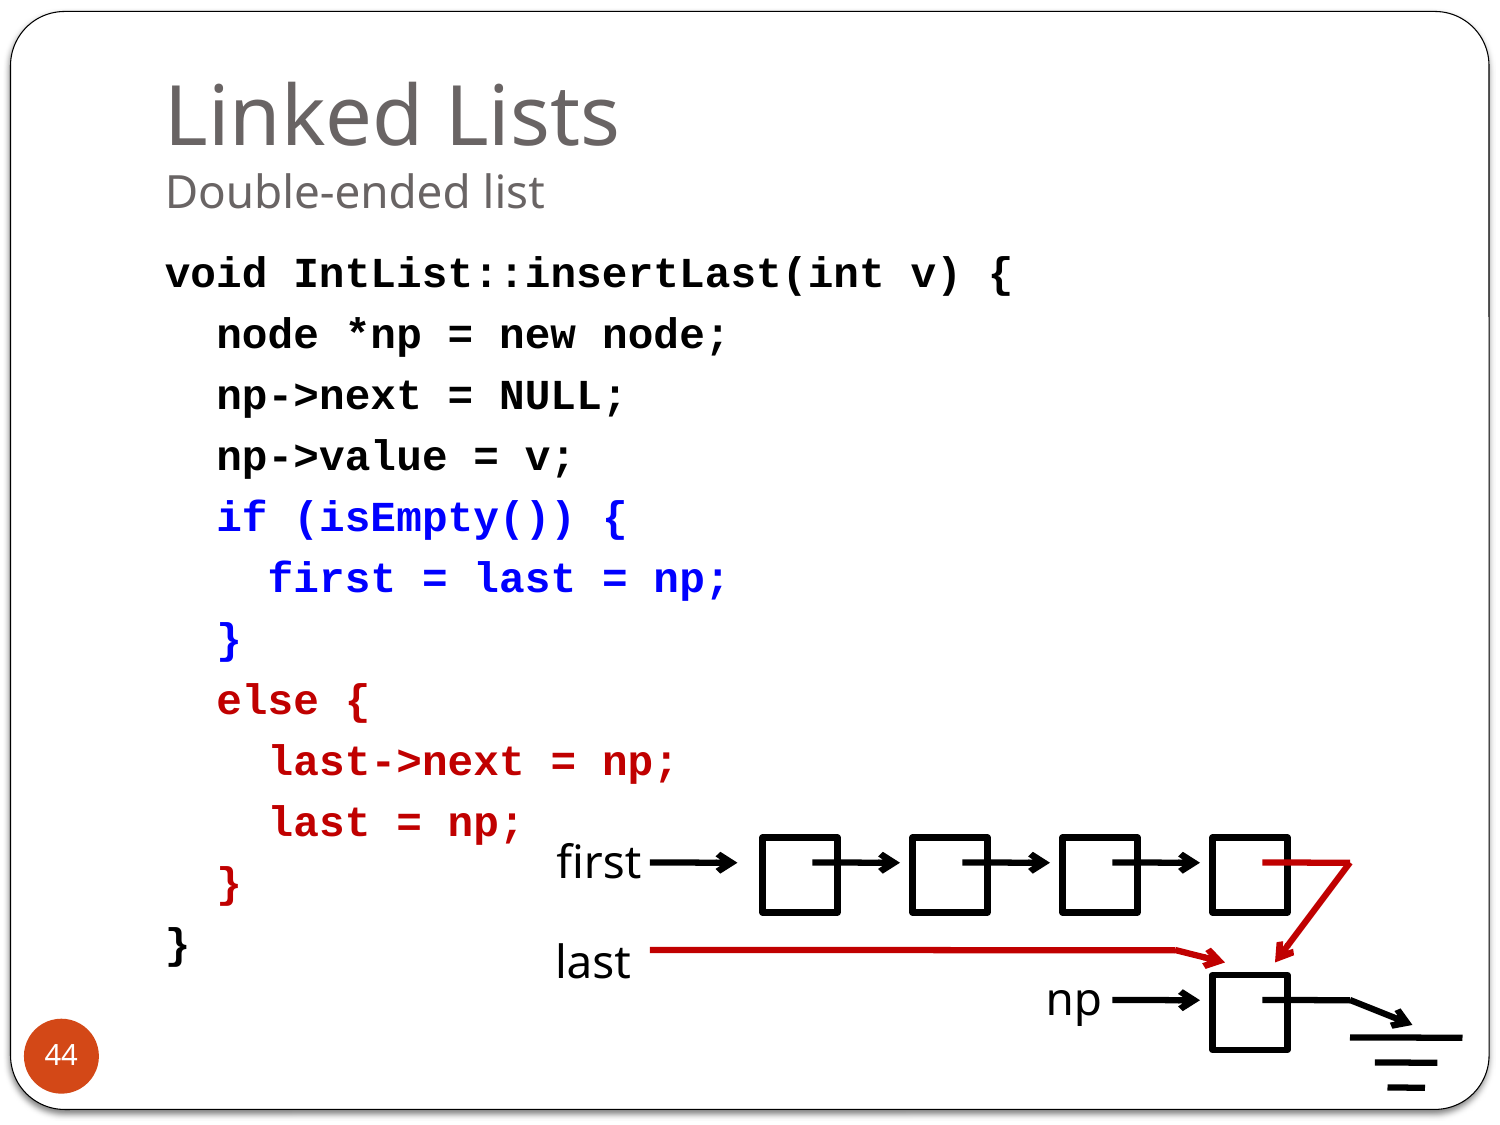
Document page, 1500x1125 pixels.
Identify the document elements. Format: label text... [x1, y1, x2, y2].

text_box [911, 836, 988, 913]
text_box [761, 836, 838, 913]
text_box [549, 924, 1226, 996]
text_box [1349, 999, 1413, 1026]
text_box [1262, 862, 1351, 963]
text_box [1211, 836, 1288, 913]
list void IntList::insertLast(int v) { node *np = new node; np->next = NULL; np->value = v; if (isEmpty()) { first = last = np; } else { last->next = np; last = np; } } [150, 237, 1425, 975]
text_box [1061, 836, 1138, 913]
title Linked Lists Double-ended list [150, 45, 1425, 233]
slide_number 44 [23, 1018, 99, 1094]
text_box np [1030, 1005, 1117, 1033]
text_box first [541, 825, 657, 895]
text_box [1211, 974, 1288, 1051]
